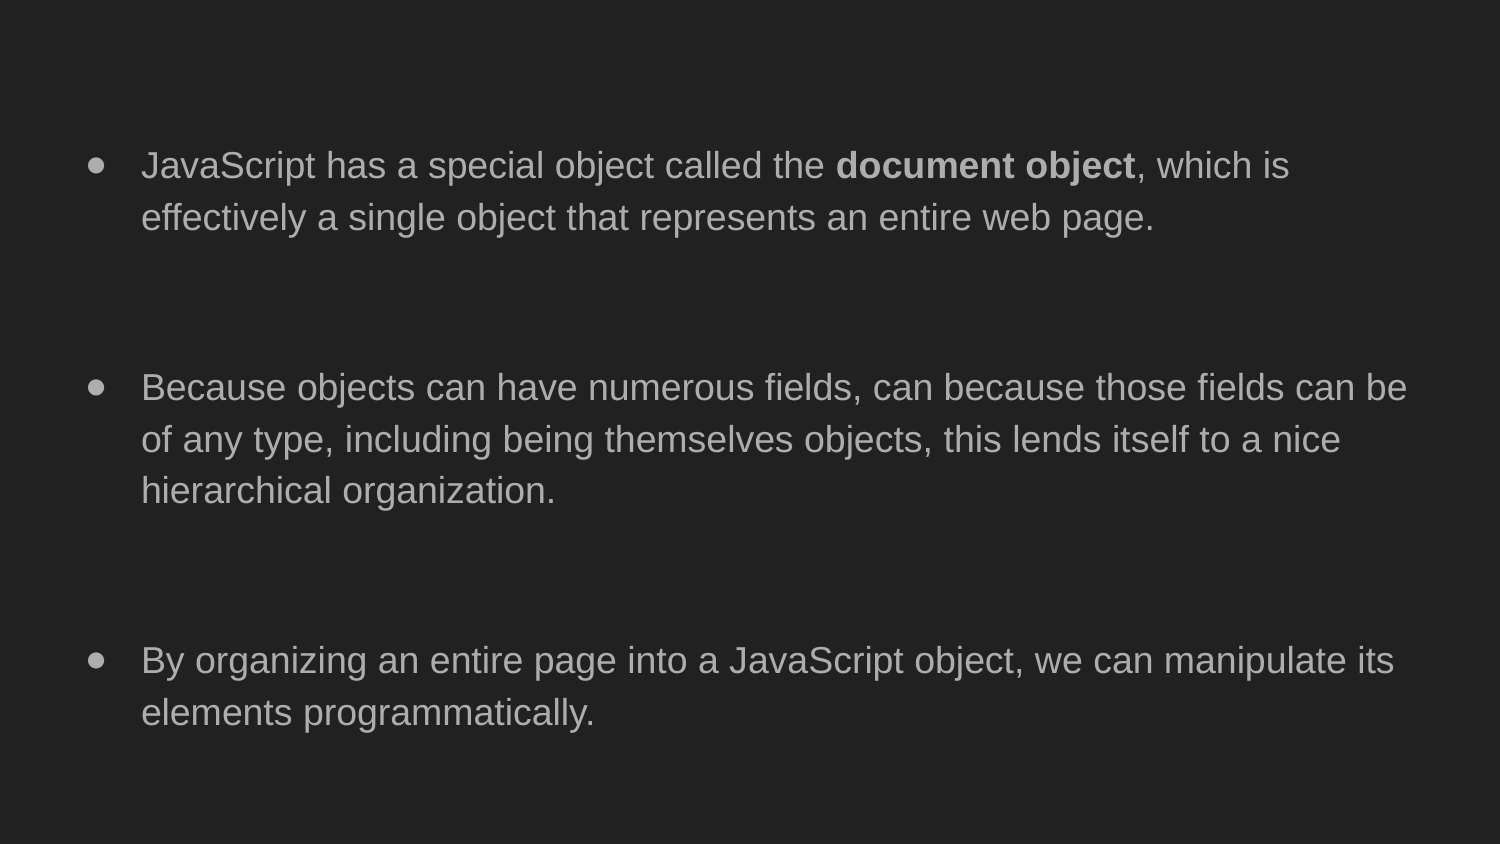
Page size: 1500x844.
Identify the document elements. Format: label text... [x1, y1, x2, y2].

list JavaScript has a special object called the document object, which is effectively a single object that represents an entire web page. Because objects can have numerous fields, can because those fields can be of any type, including being themselves objects, this lends itself to a nice hierarchical organization. By organizing an entire page into a JavaScript object, we can manipulate its elements programmatically. [51, 119, 1449, 650]
